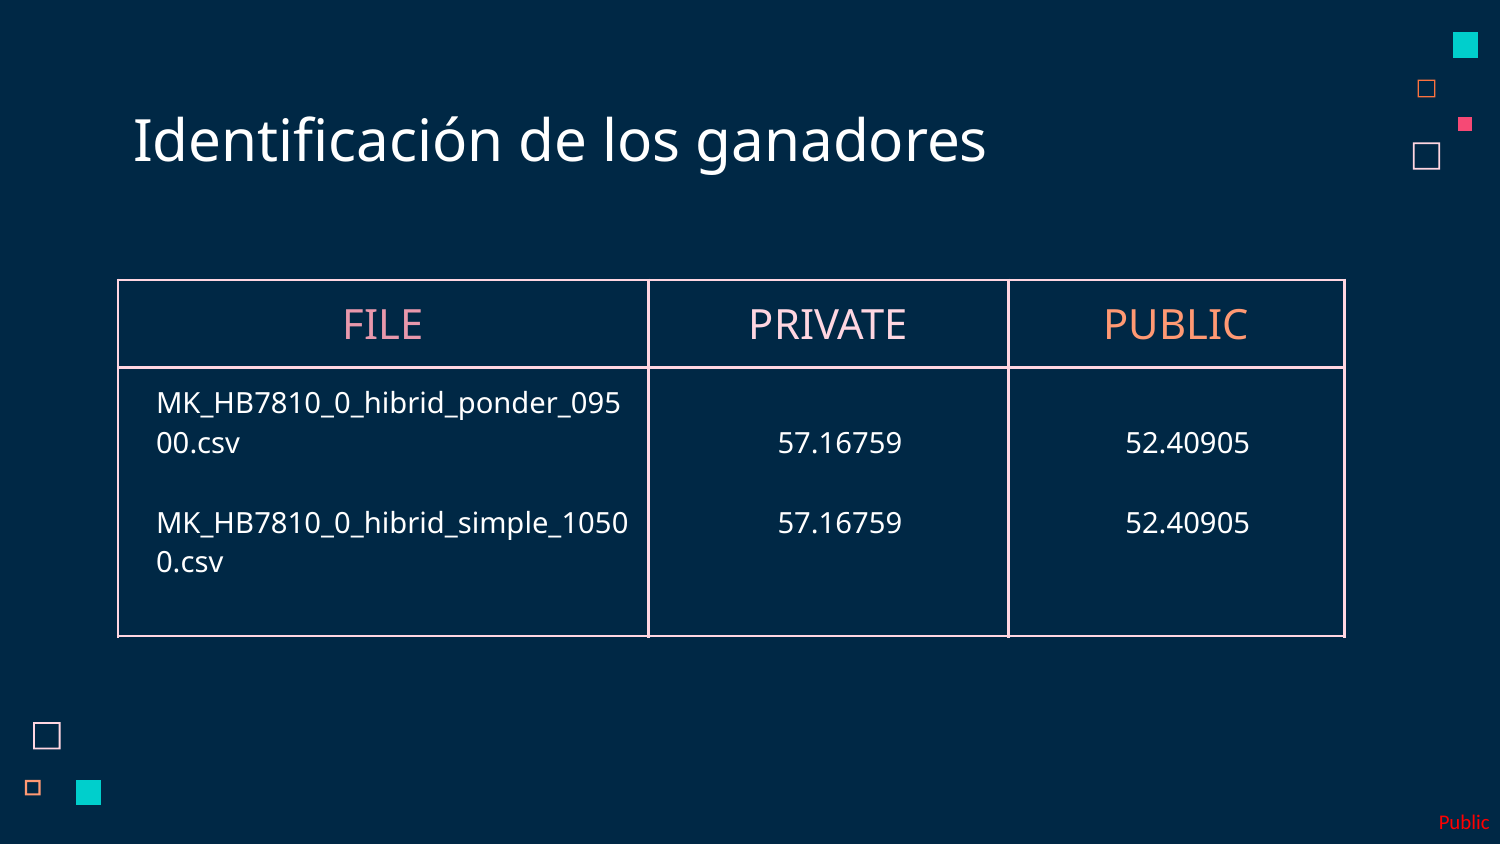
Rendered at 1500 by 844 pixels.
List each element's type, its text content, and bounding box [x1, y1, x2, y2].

table_header FILE [119, 281, 647, 366]
table_cell 57.16759 57.16759 [650, 369, 1007, 635]
table_cell 52.40905 52.40905 [1010, 369, 1343, 635]
table_cell MK_HB7810_0_hibrid_ponder_09500.csv MK_HB7810_0_hibrid_simple_10500.csv [119, 369, 647, 635]
title Identificación de los ganadores [118, 88, 1382, 183]
table_header PUBLIC [1010, 281, 1343, 366]
table_header PRIVATE [650, 281, 1007, 366]
